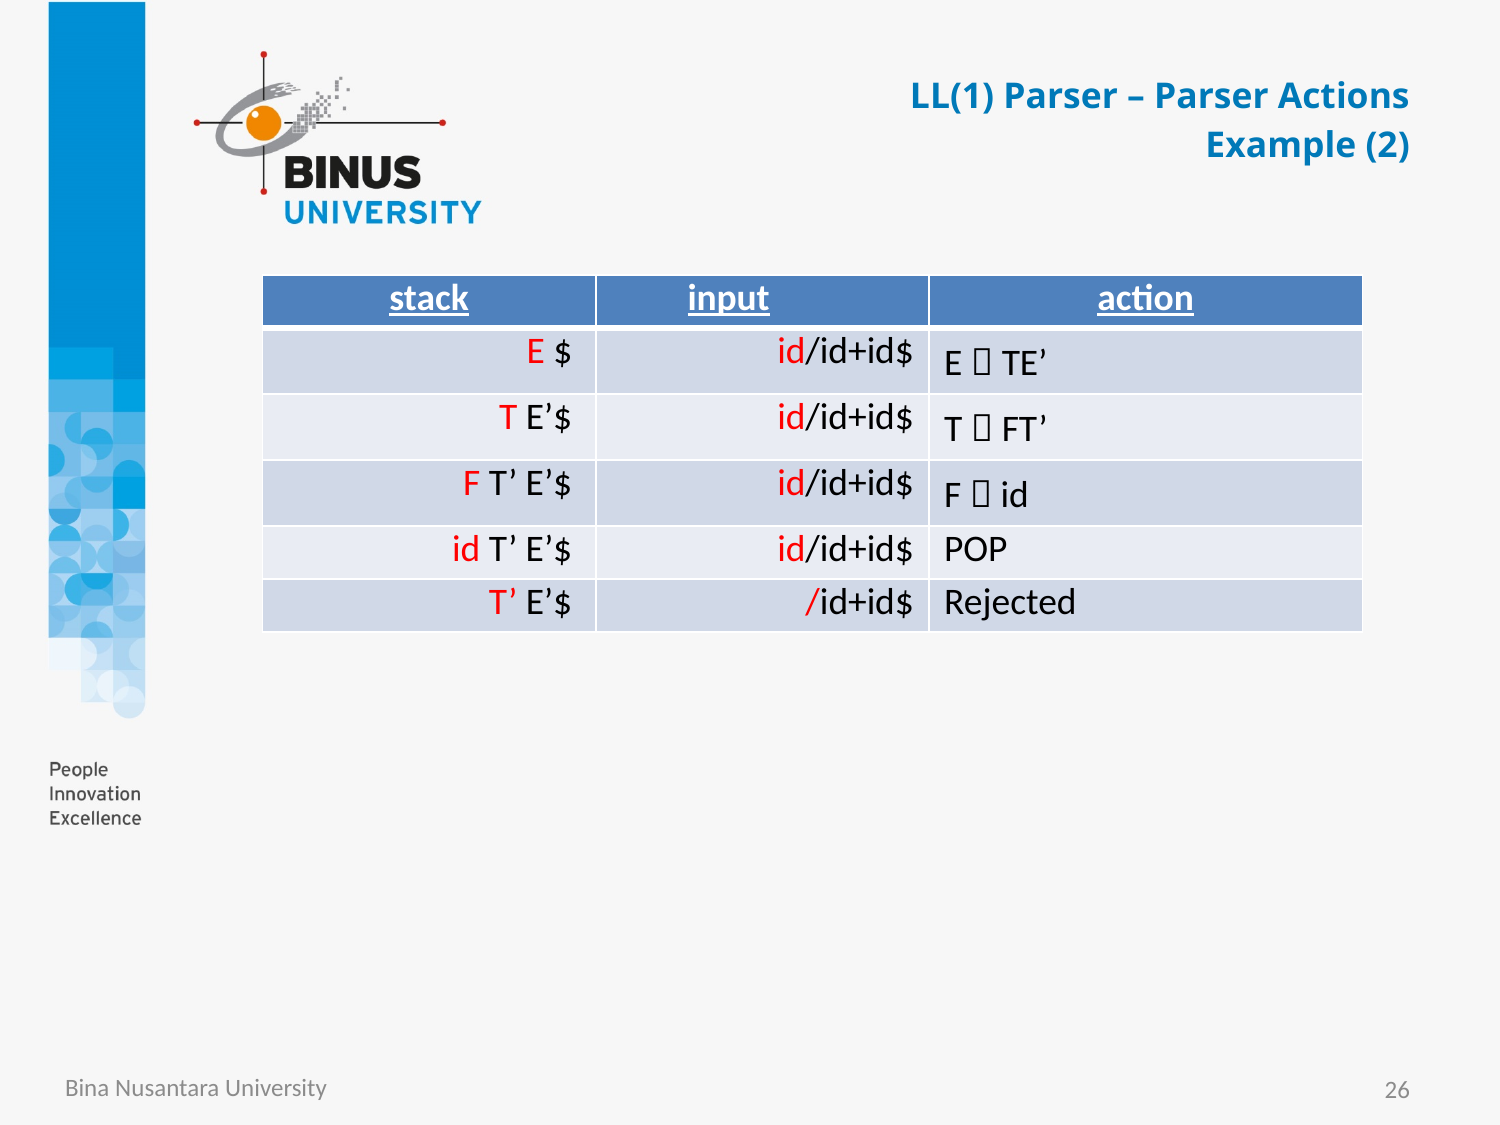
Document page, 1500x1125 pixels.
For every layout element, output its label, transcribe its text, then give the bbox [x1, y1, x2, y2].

table_cell id/id+id$ [597, 331, 928, 393]
table_cell id/id+id$ [597, 527, 928, 578]
table_cell T  FT’ [930, 395, 1362, 459]
picture [0, 0, 1500, 845]
table_cell Rejected [930, 580, 1362, 631]
table_cell F T’ E’$ [263, 461, 595, 525]
slide_number Bina Nusantara University [50, 1046, 400, 1125]
text_box LL(1) Parser – Parser Actions Example (2) [587, 63, 1425, 176]
table_cell E $ [263, 331, 595, 393]
table_cell POP [930, 527, 1362, 578]
table_cell /id+id$ [597, 580, 928, 631]
table_header stack [263, 276, 595, 325]
table_cell id T’ E’$ [263, 527, 595, 578]
table_header action [930, 276, 1362, 325]
slide_number 26 [1074, 1058, 1425, 1119]
table_cell T E’$ [263, 395, 595, 459]
table_cell F  id [930, 461, 1362, 525]
table_cell T’ E’$ [263, 580, 595, 631]
table_header input [597, 276, 928, 325]
table_cell id/id+id$ [597, 461, 928, 525]
table_cell E  TE’ [930, 331, 1362, 393]
table_cell id/id+id$ [597, 395, 928, 459]
